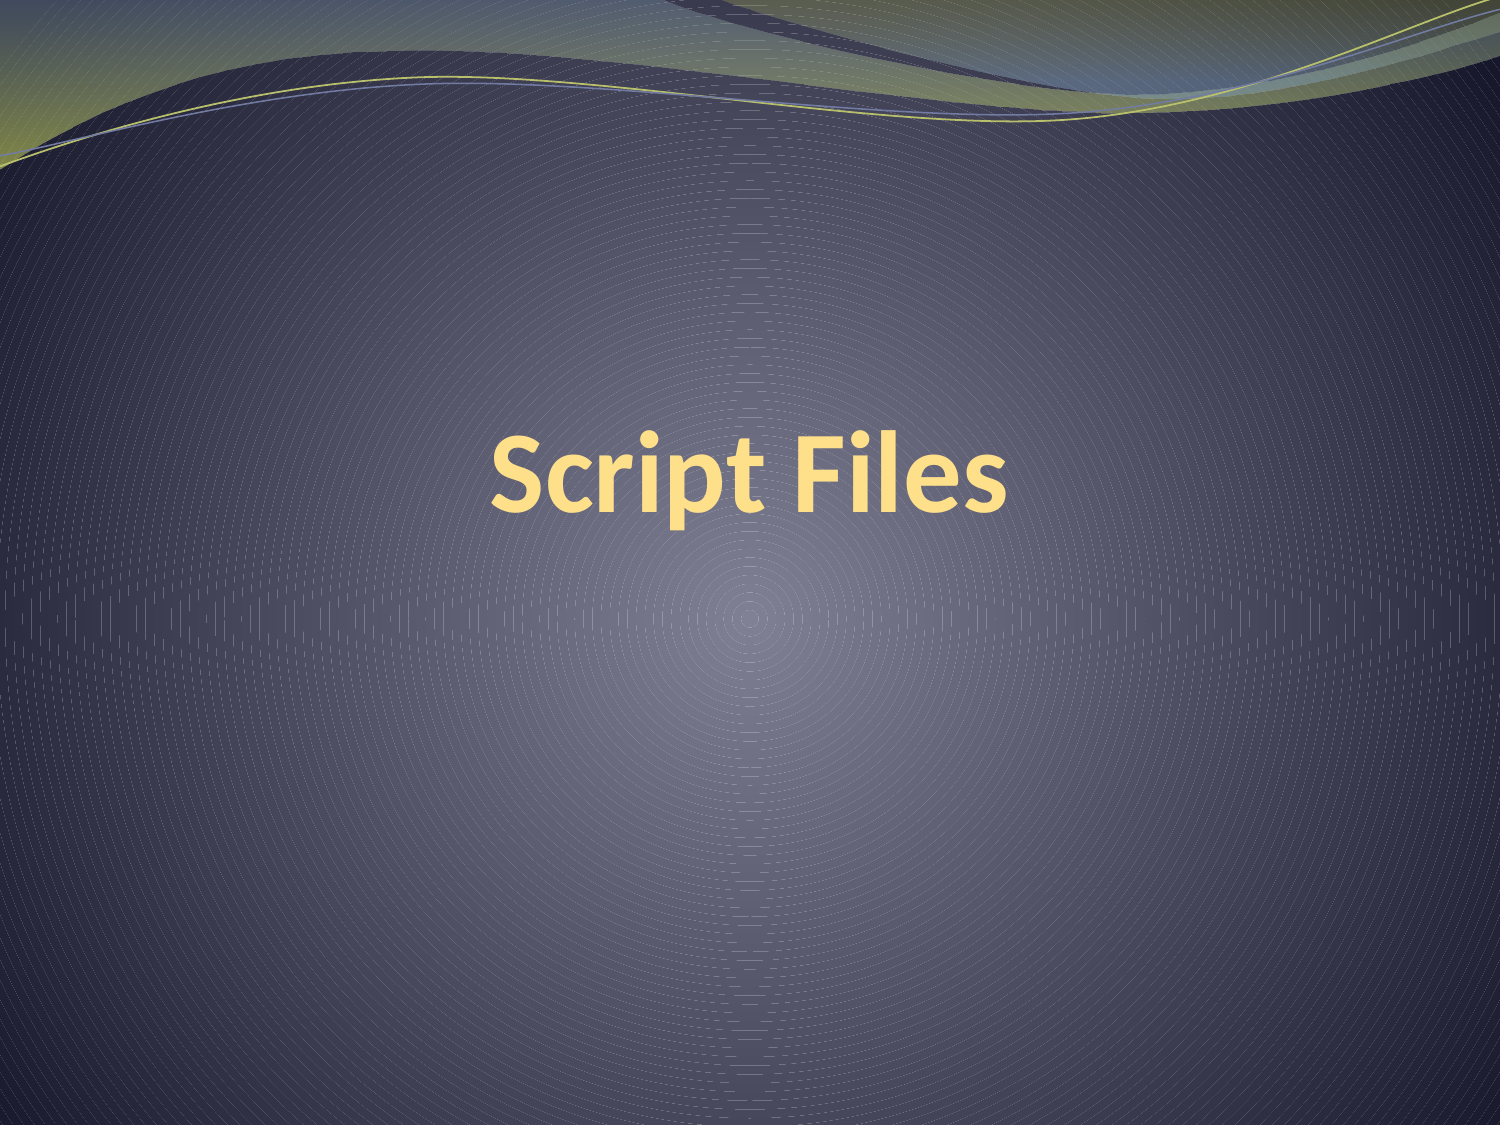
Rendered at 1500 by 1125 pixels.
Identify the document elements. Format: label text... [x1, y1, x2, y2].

title Script Files [112, 312, 1388, 536]
